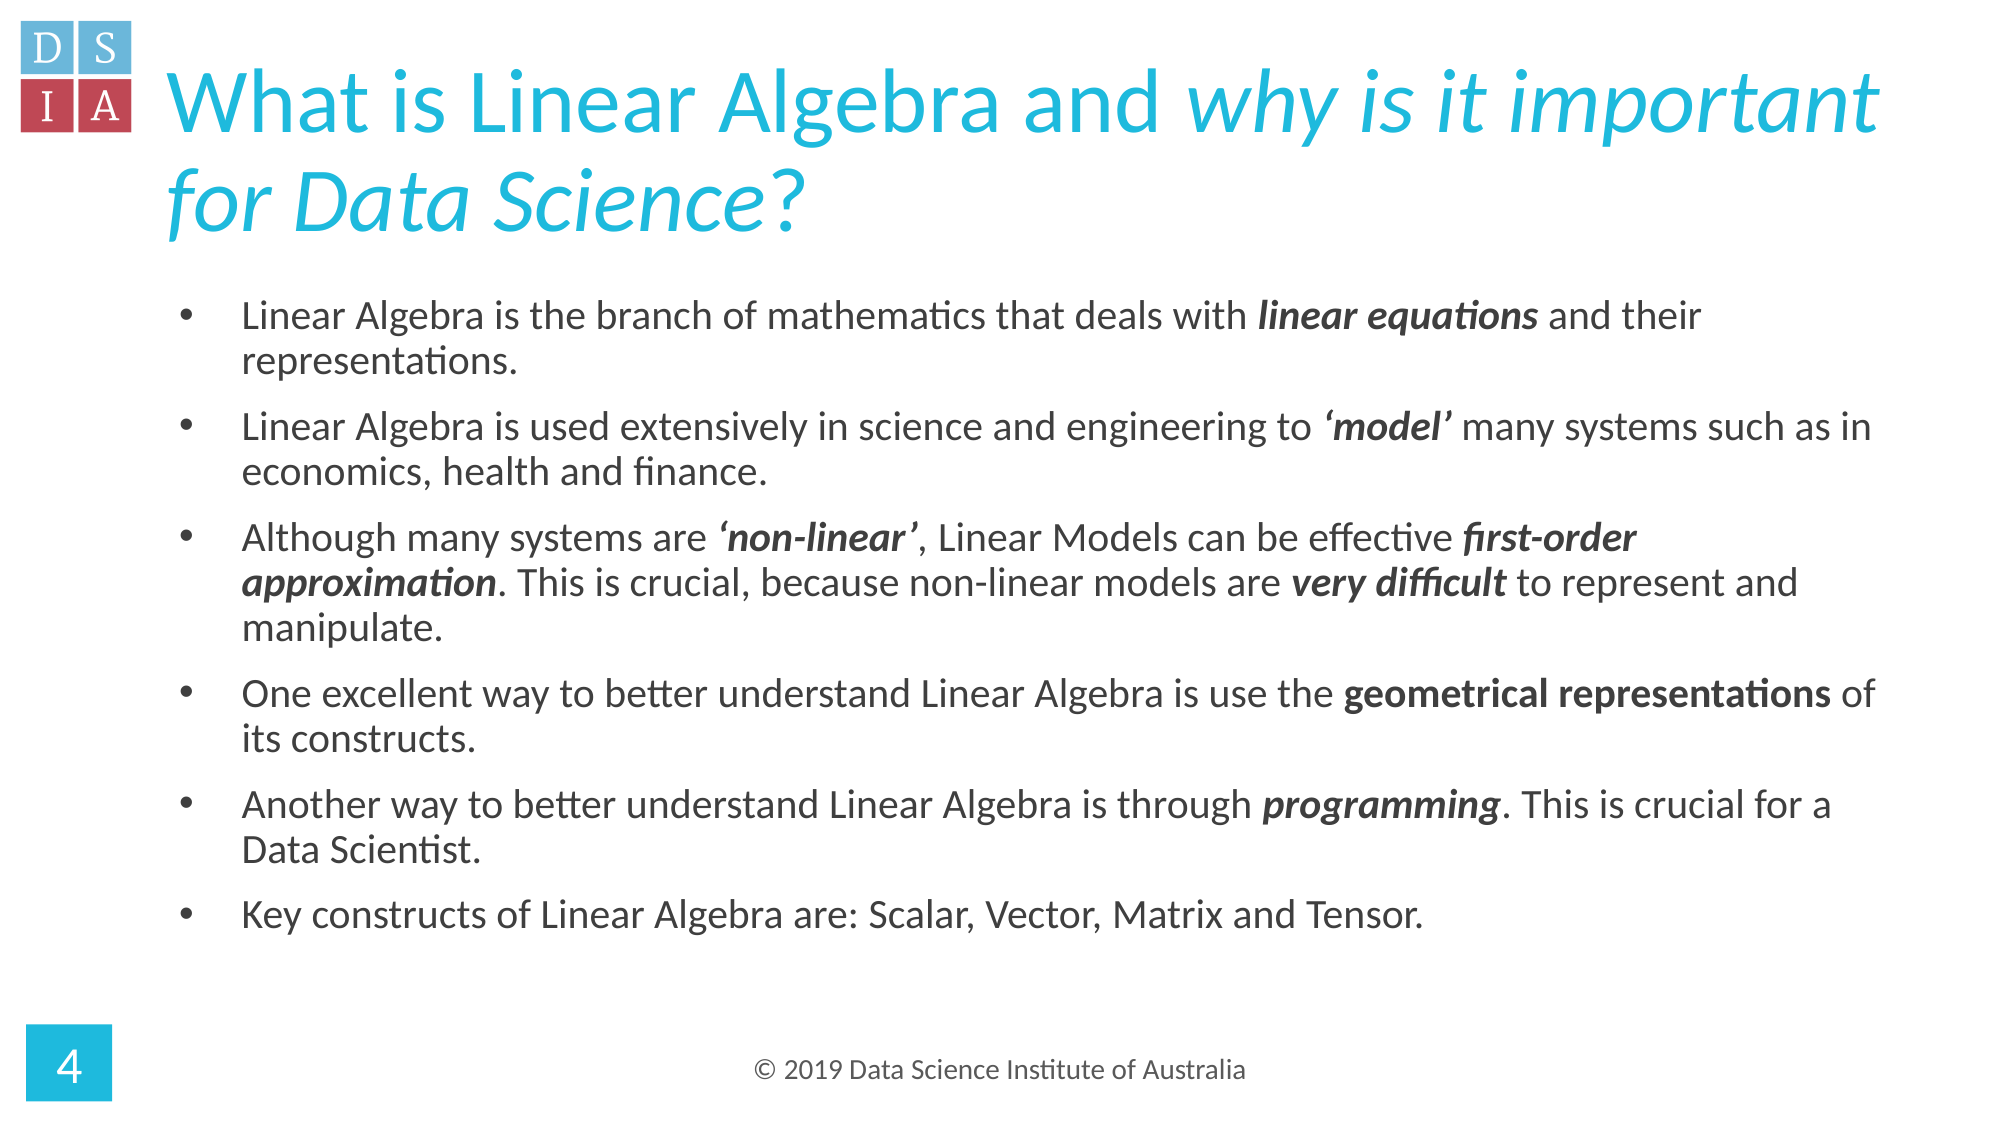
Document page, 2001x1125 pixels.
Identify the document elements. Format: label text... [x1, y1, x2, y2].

title What is Linear Algebra and why is it important for Data Science? [151, 45, 1909, 259]
list Linear Algebra is the branch of mathematics that deals with linear equations and their representations. Linear Algebra is used extensively in science and engineering to ‘model’ many systems such as in economics, health and finance. Although many systems are ‘non-linear’, Linear Models can be effective first-order approximation. This is crucial, because non-linear models are very difficult to represent and manipulate. One excellent way to better understand Linear Algebra is use the geometrical representations of its constructs. Another way to better understand Linear Algebra is through programming. This is crucial for a Data Scientist. Key constructs of Linear Algebra are: Scalar, Vector, Matrix and Tensor. [151, 286, 1909, 1079]
picture [20, 20, 132, 133]
text_box 4 [26, 1024, 113, 1102]
